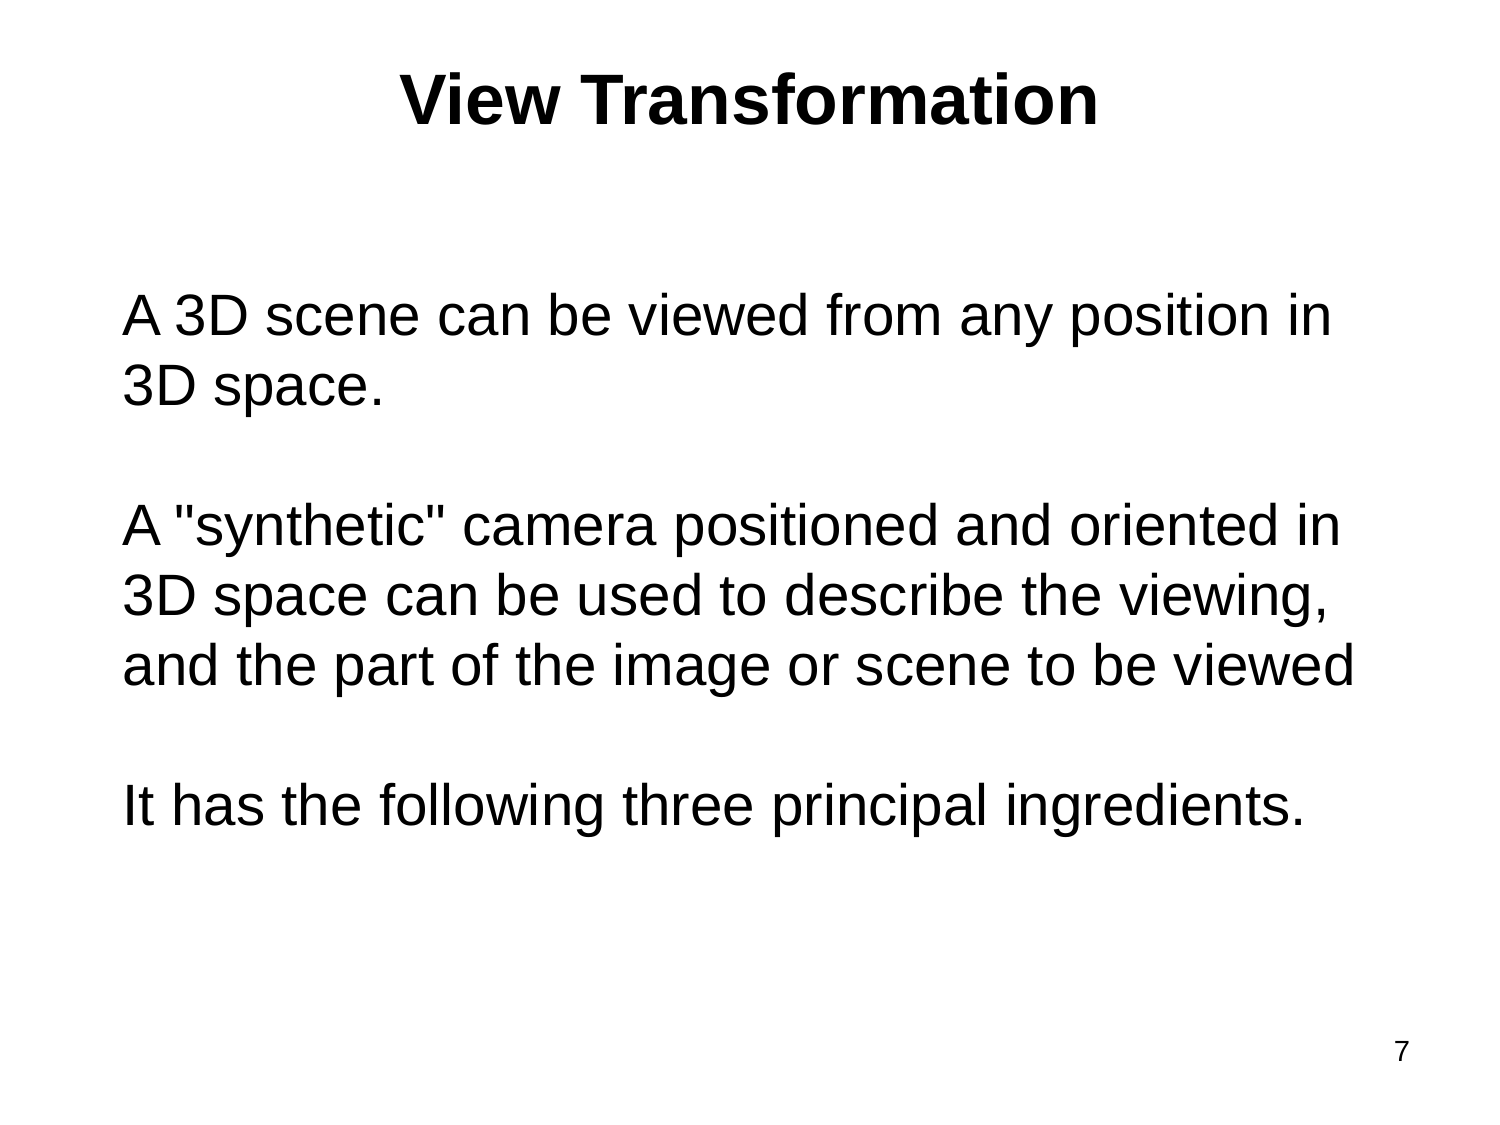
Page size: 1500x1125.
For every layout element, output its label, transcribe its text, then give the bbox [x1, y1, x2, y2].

slide_number 7 [1074, 1024, 1425, 1103]
title View Transformation [75, 45, 1425, 233]
text_box A 3D scene can be viewed from any position in 3D space. A "synthetic" camera positioned and oriented in 3D space can be used to describe the viewing, and the part of the image or scene to be viewed It has the following three principal ingredients. [107, 224, 1396, 845]
